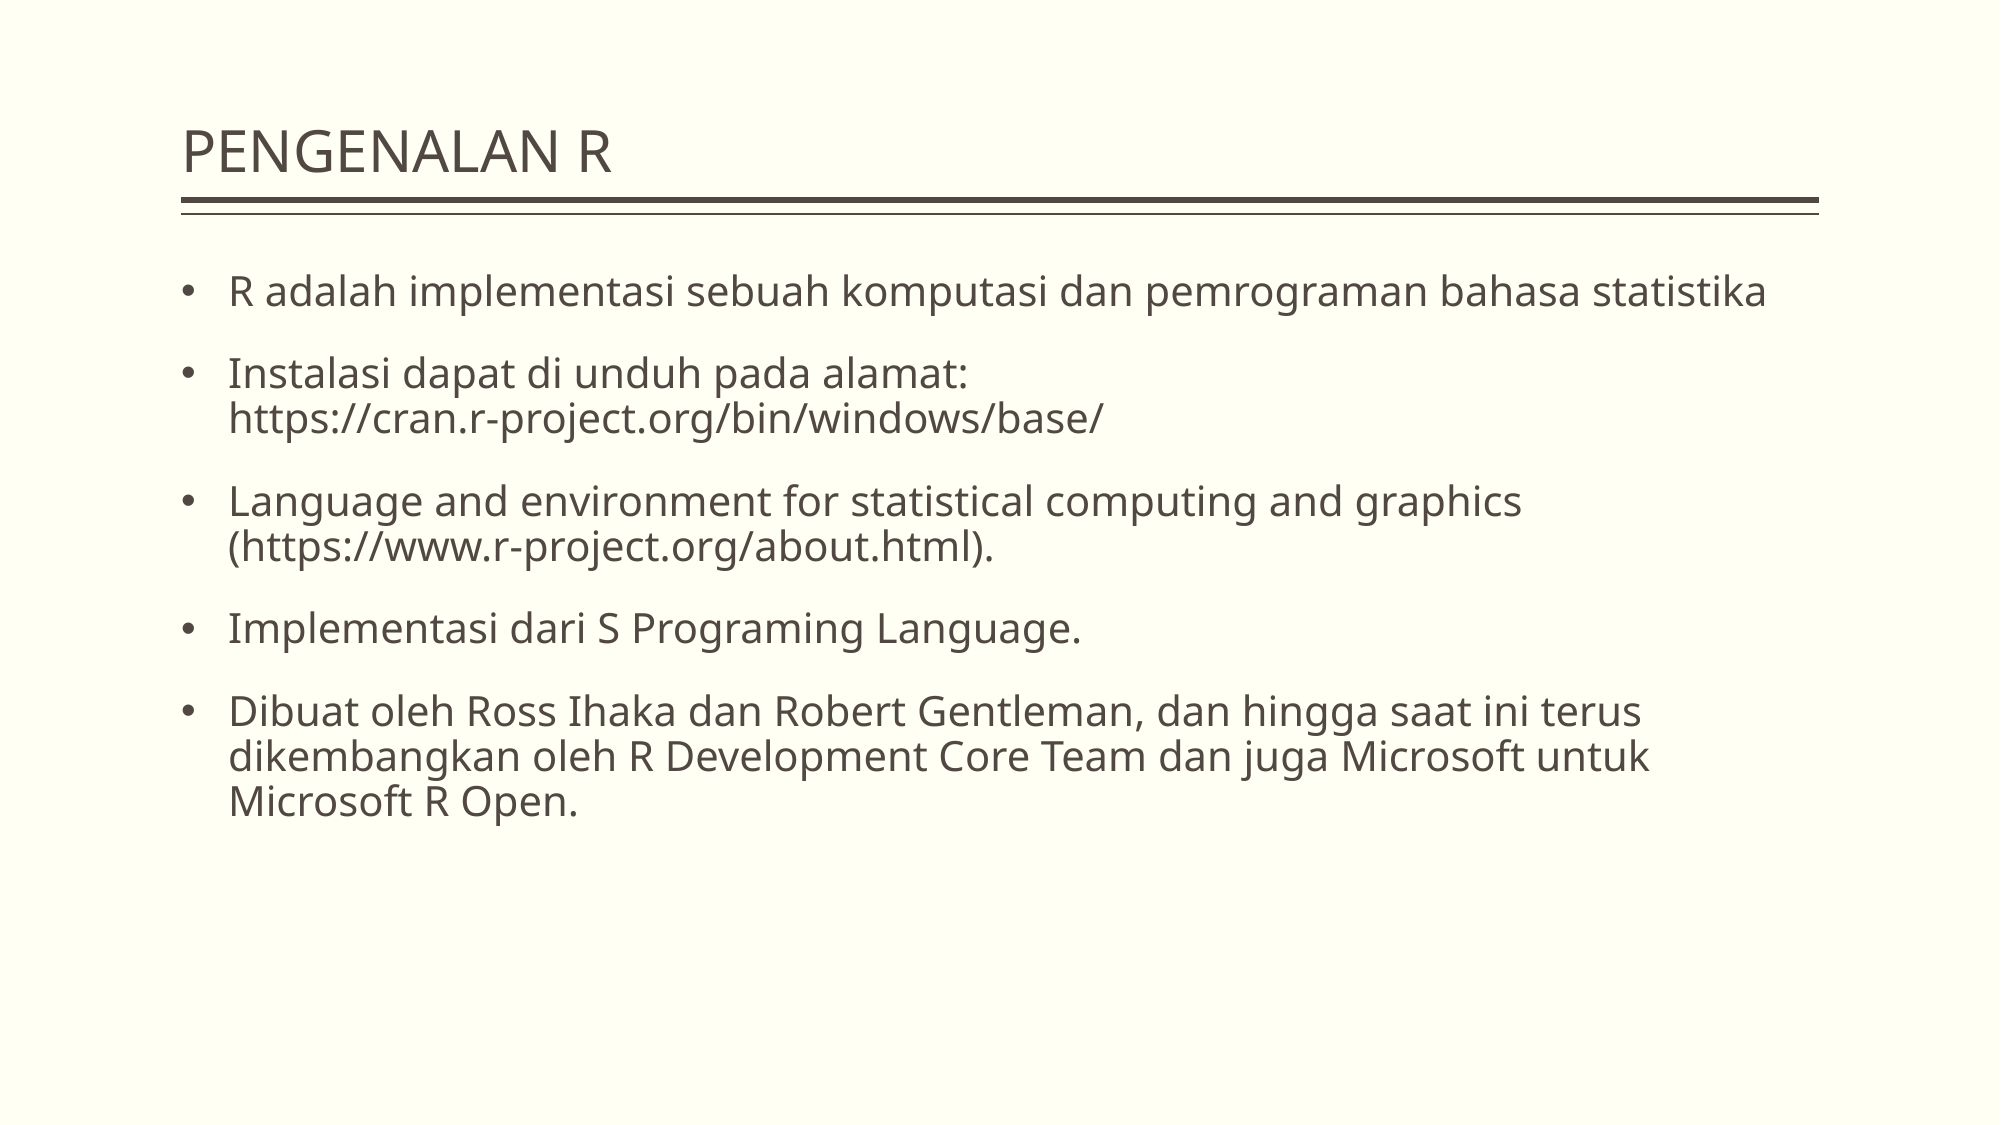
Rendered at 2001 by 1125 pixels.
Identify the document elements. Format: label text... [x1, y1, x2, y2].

title PENGENALAN R [181, 12, 1819, 193]
list R adalah implementasi sebuah komputasi dan pemrograman bahasa statistika Instalasi dapat di unduh pada alamat: https://cran.r-project.org/bin/windows/base/ Language and environment for statistical computing and graphics (https://www.r-project.org/about.html). Implementasi dari S Programing Language. Dibuat oleh Ross Ihaka dan Robert Gentleman, dan hingga saat ini terus dikembangkan oleh R Development Core Team dan juga Microsoft untuk Microsoft R Open. [181, 262, 1819, 1013]
